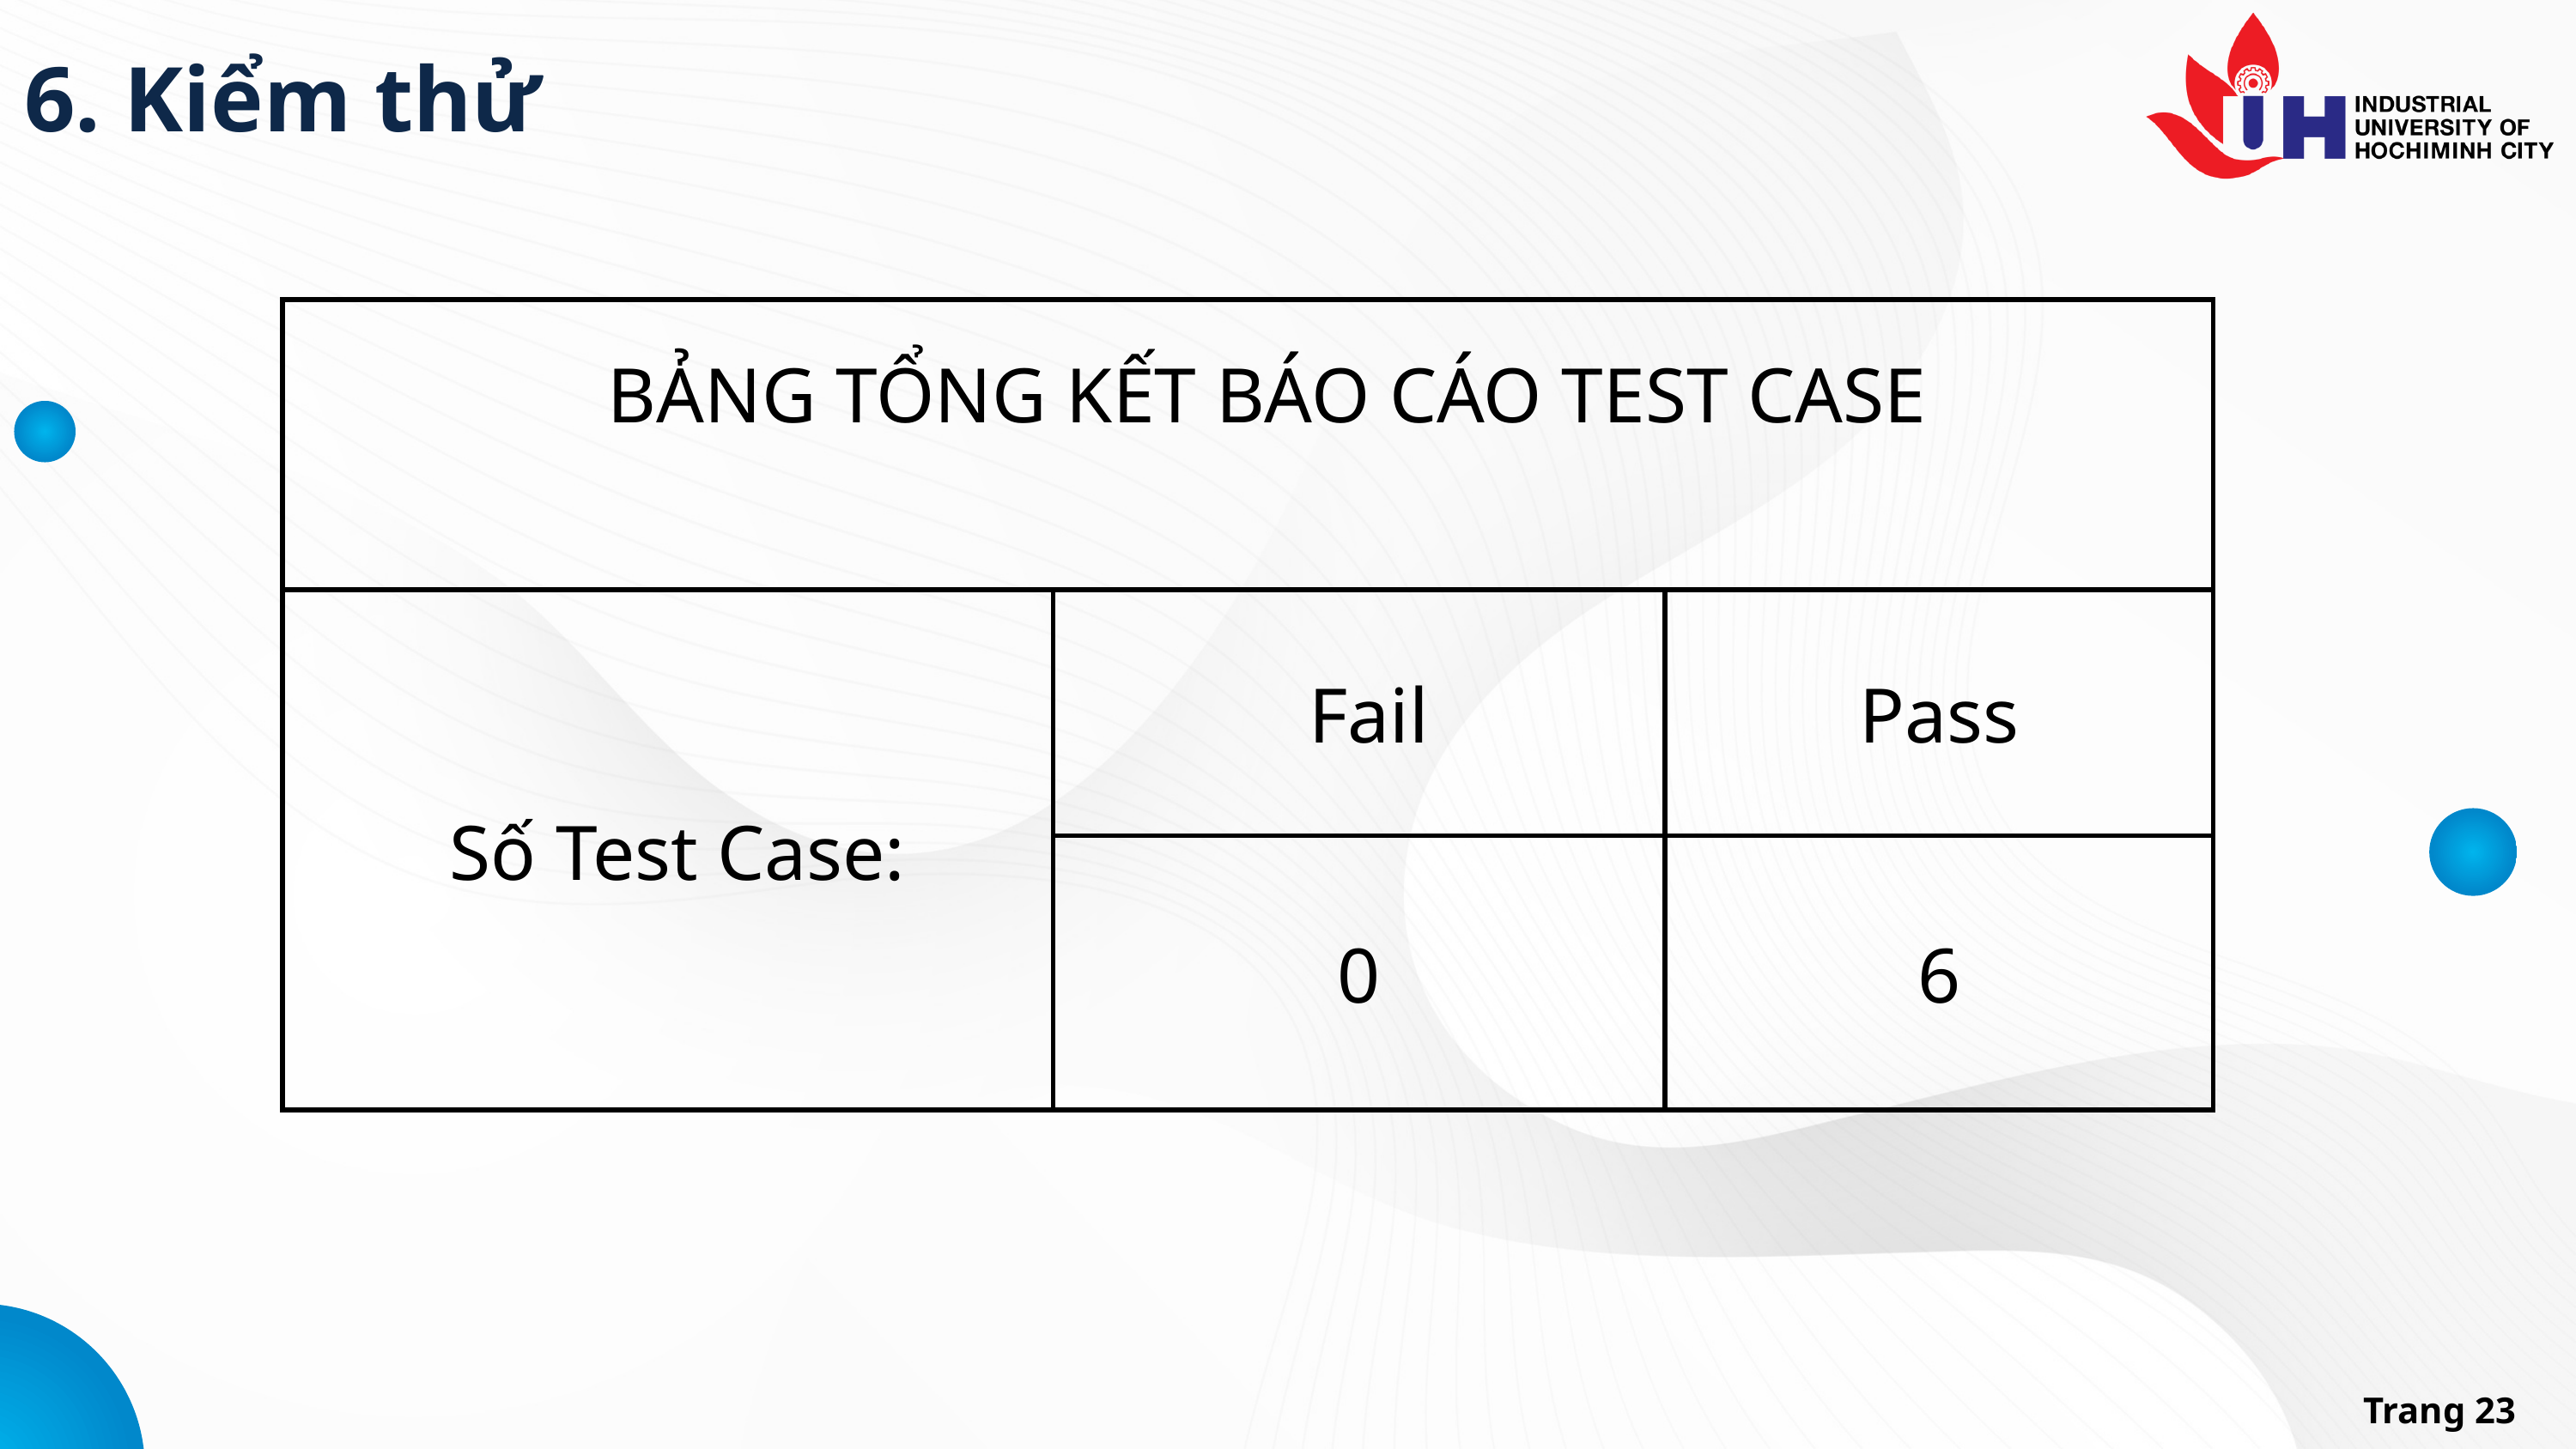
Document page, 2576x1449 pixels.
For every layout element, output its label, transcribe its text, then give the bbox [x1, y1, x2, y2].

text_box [0, 1303, 145, 1449]
table_cell Fail [1055, 592, 1662, 834]
text_box 6. Kiểm thử [0, 24, 565, 150]
table_cell 6 [1668, 838, 2211, 1107]
text_box Trang 23 [2363, 1380, 2517, 1431]
table_cell Pass [1668, 592, 2211, 834]
table_cell 0 [1055, 838, 1662, 1107]
table_cell Số Test Case: [285, 592, 1051, 1107]
text_box [2128, 0, 2576, 198]
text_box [14, 400, 76, 463]
text_box [0, 0, 2576, 1449]
table_header BẢNG TỔNG KẾT BÁO CÁO TEST CASE [285, 302, 2211, 587]
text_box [2428, 808, 2518, 896]
